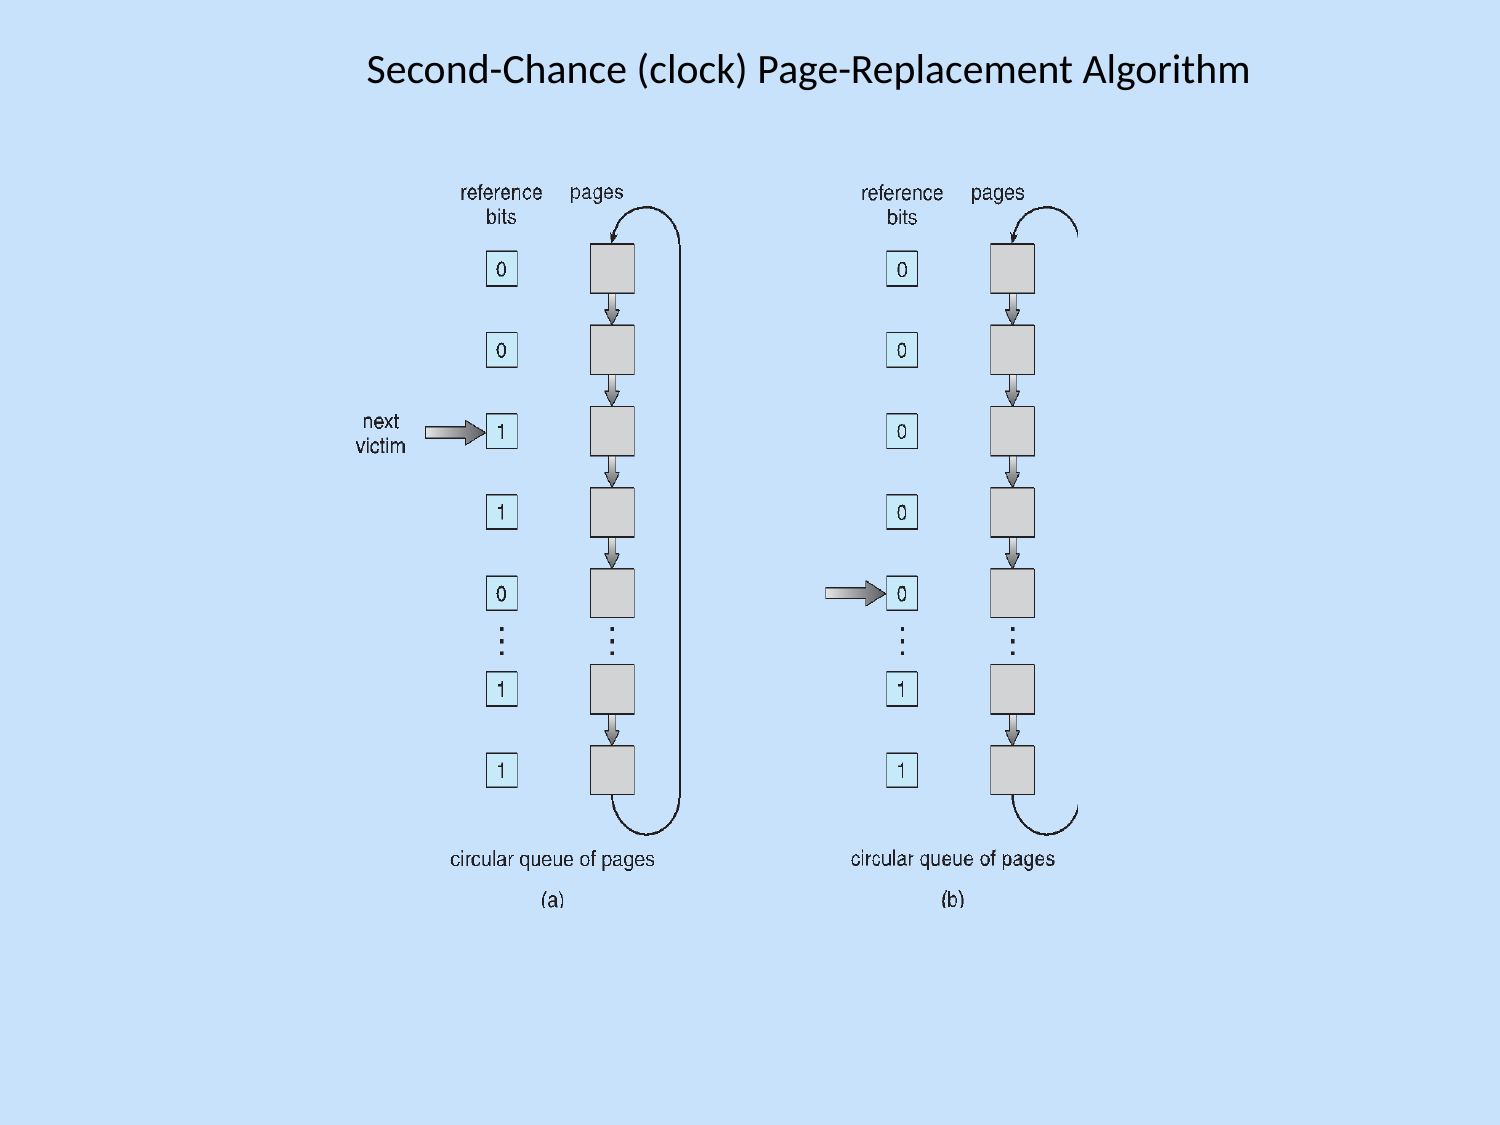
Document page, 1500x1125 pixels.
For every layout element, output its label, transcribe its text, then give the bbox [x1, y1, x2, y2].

title Second-Chance (clock) Page-Replacement Algorithm [152, 29, 1467, 106]
picture [355, 178, 1079, 909]
